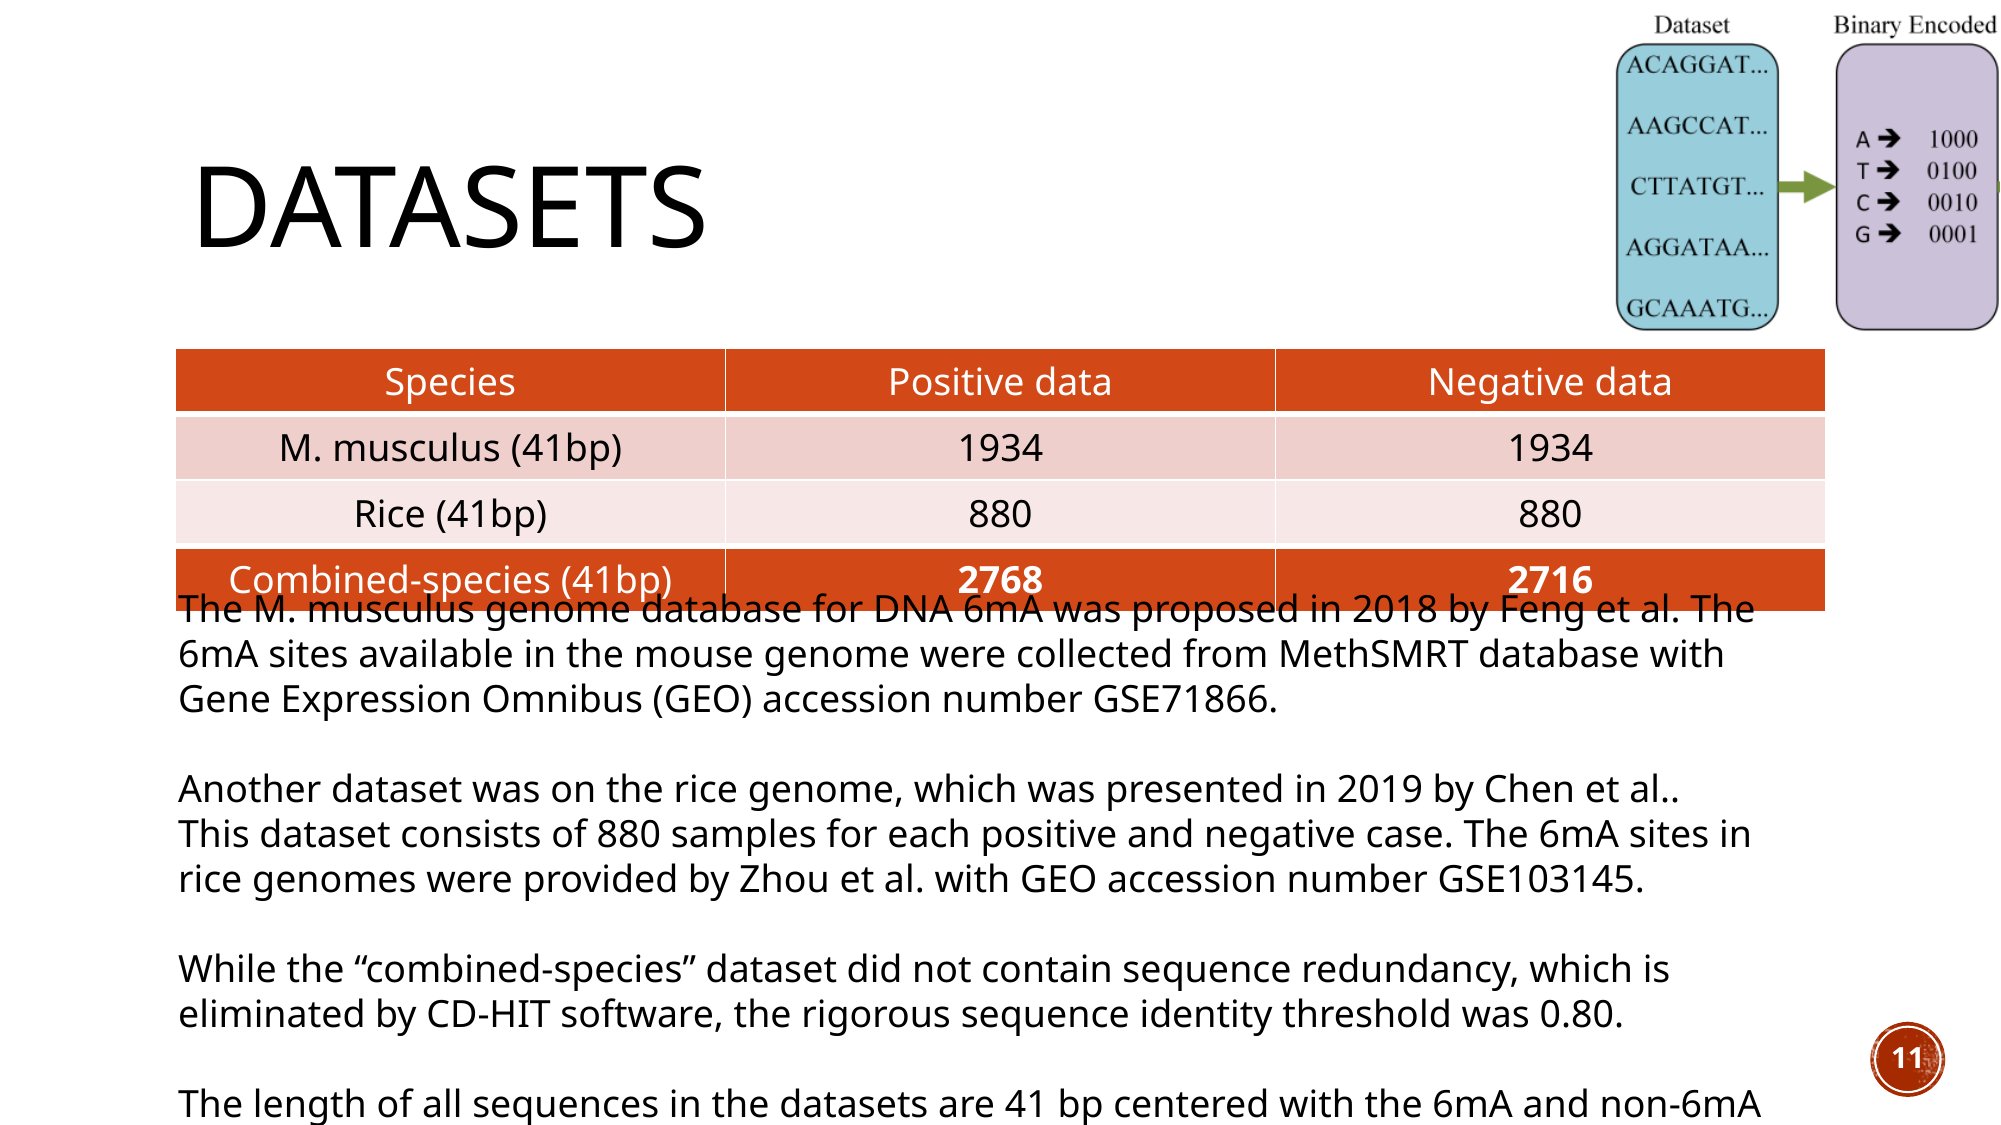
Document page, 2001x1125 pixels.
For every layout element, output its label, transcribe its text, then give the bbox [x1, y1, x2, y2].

table_cell 2716 [1276, 549, 1825, 577]
table_cell Rice (41bp) [176, 481, 725, 543]
table_cell 1934 [726, 417, 1275, 479]
slide_number 11 [1855, 1028, 1961, 1089]
table_header Negative data [1276, 349, 1825, 411]
table_cell 2768 [726, 549, 1275, 577]
table_cell Combined-species (41bp) [176, 549, 725, 577]
picture [1597, 0, 2000, 346]
table_cell 1934 [1276, 417, 1825, 479]
text_box The M. musculus genome database for DNA 6mA was proposed in 2018 by Feng et al. The 6mA sites available in the mouse genome were collected from MethSMRT database with Gene Expression Omnibus (GEO) accession number GSE71866. Another dataset was on the rice genome, which was presented in 2019 by Chen et al.. This dataset consists of 880 samples for each positive and negative case. The 6mA sites in rice genomes were provided by Zhou et al. with GEO accession number GSE103145. While the “combined-species” dataset did not contain sequence redundancy, which is eliminated by CD-HIT software, the rigorous sequence identity threshold was 0.80. The length of all sequences in the datasets are 41 bp centered with the 6mA and non-6mA site. [163, 577, 1826, 1125]
table_cell 880 [1276, 481, 1825, 543]
title Datasets [175, 79, 1597, 344]
table_cell 880 [726, 481, 1275, 543]
table_cell M. musculus (41bp) [176, 417, 725, 479]
table_header Species [176, 349, 725, 411]
table_header Positive data [726, 349, 1275, 411]
